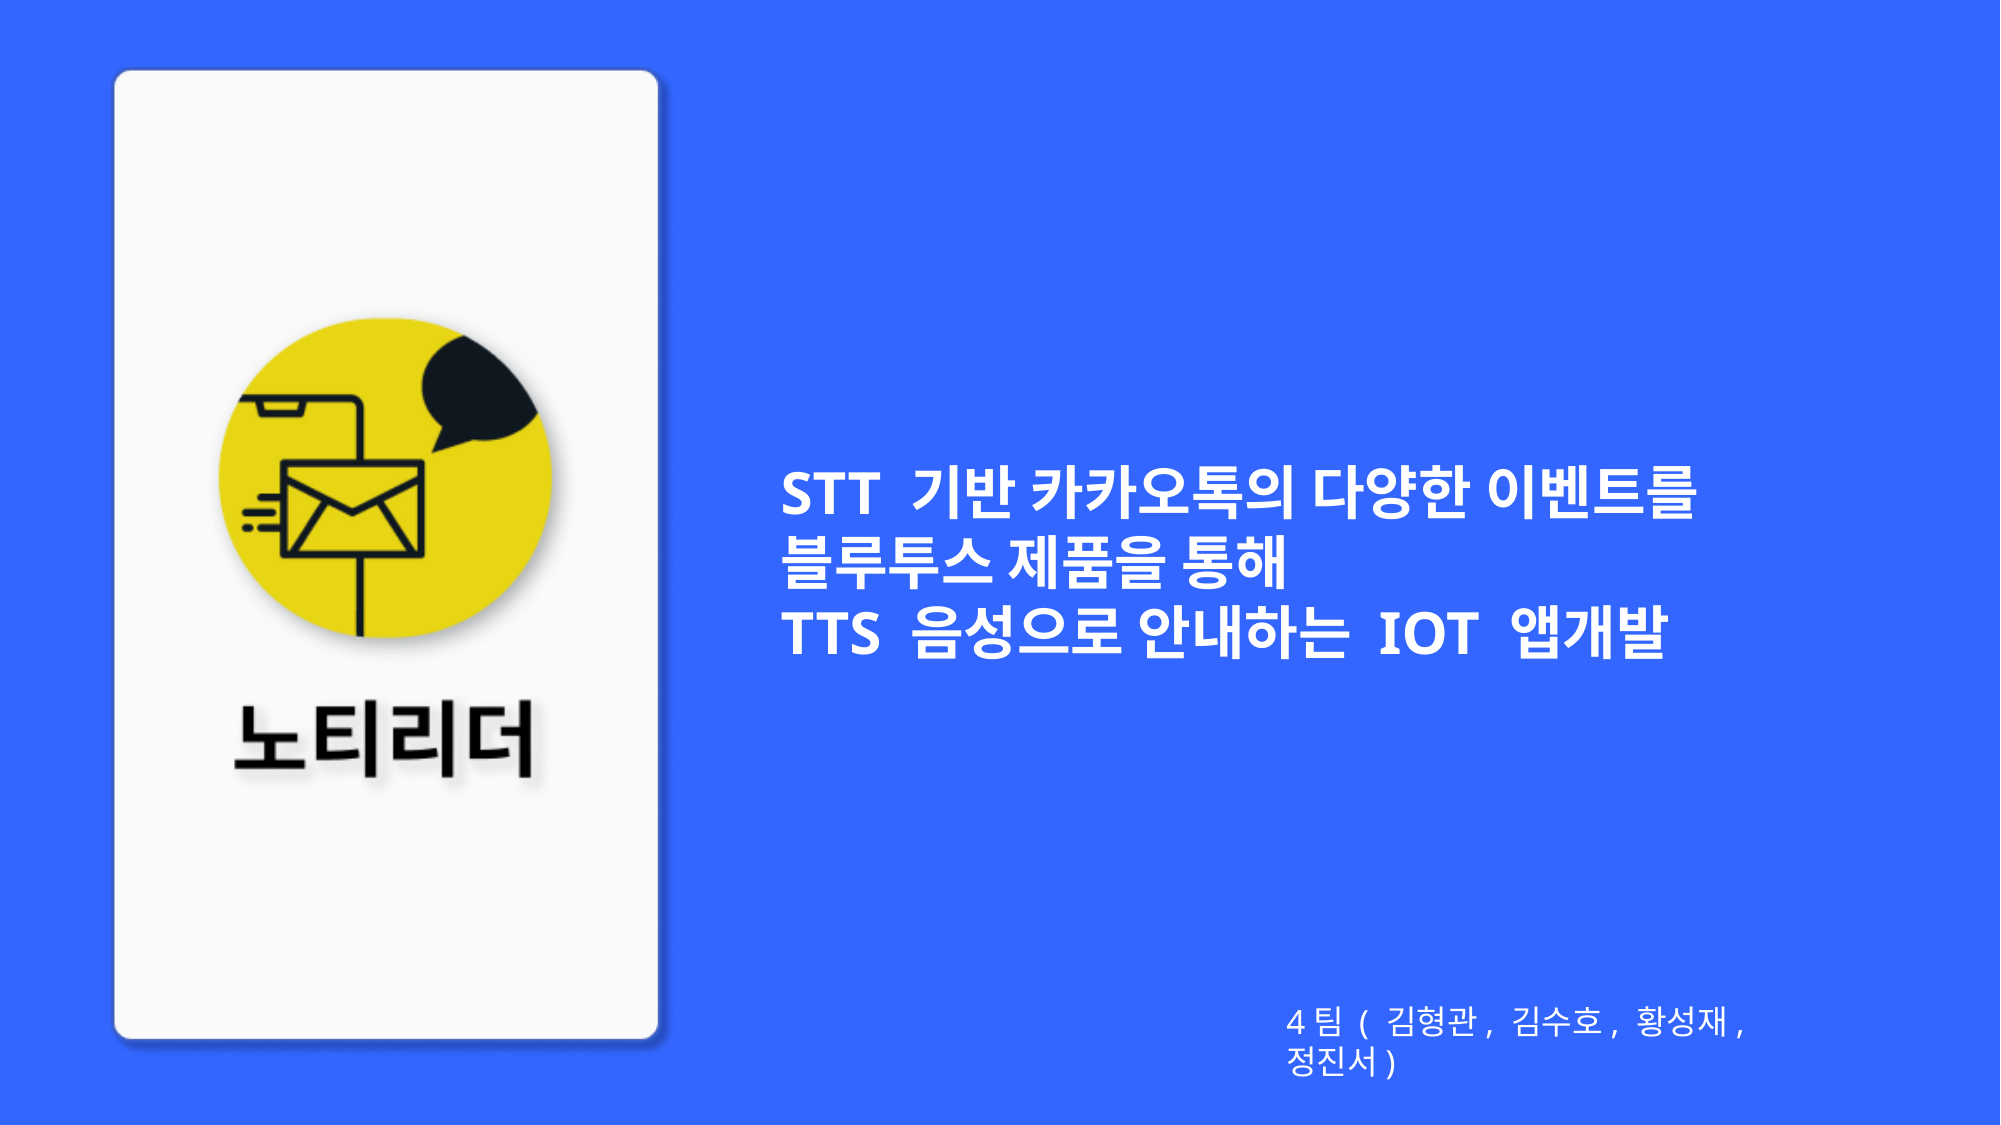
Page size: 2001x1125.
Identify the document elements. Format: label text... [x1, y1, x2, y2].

text_box STT 기반 카카오톡의 다양한 이벤트를 블루투스 제품을 통해 TTS 음성으로 안내하는 IOT 앱개발 [765, 441, 1836, 682]
picture [111, 67, 676, 1058]
text_box 4팀 ( 김형관, 김수호, 황성재, 정진서) [1271, 986, 1836, 1096]
